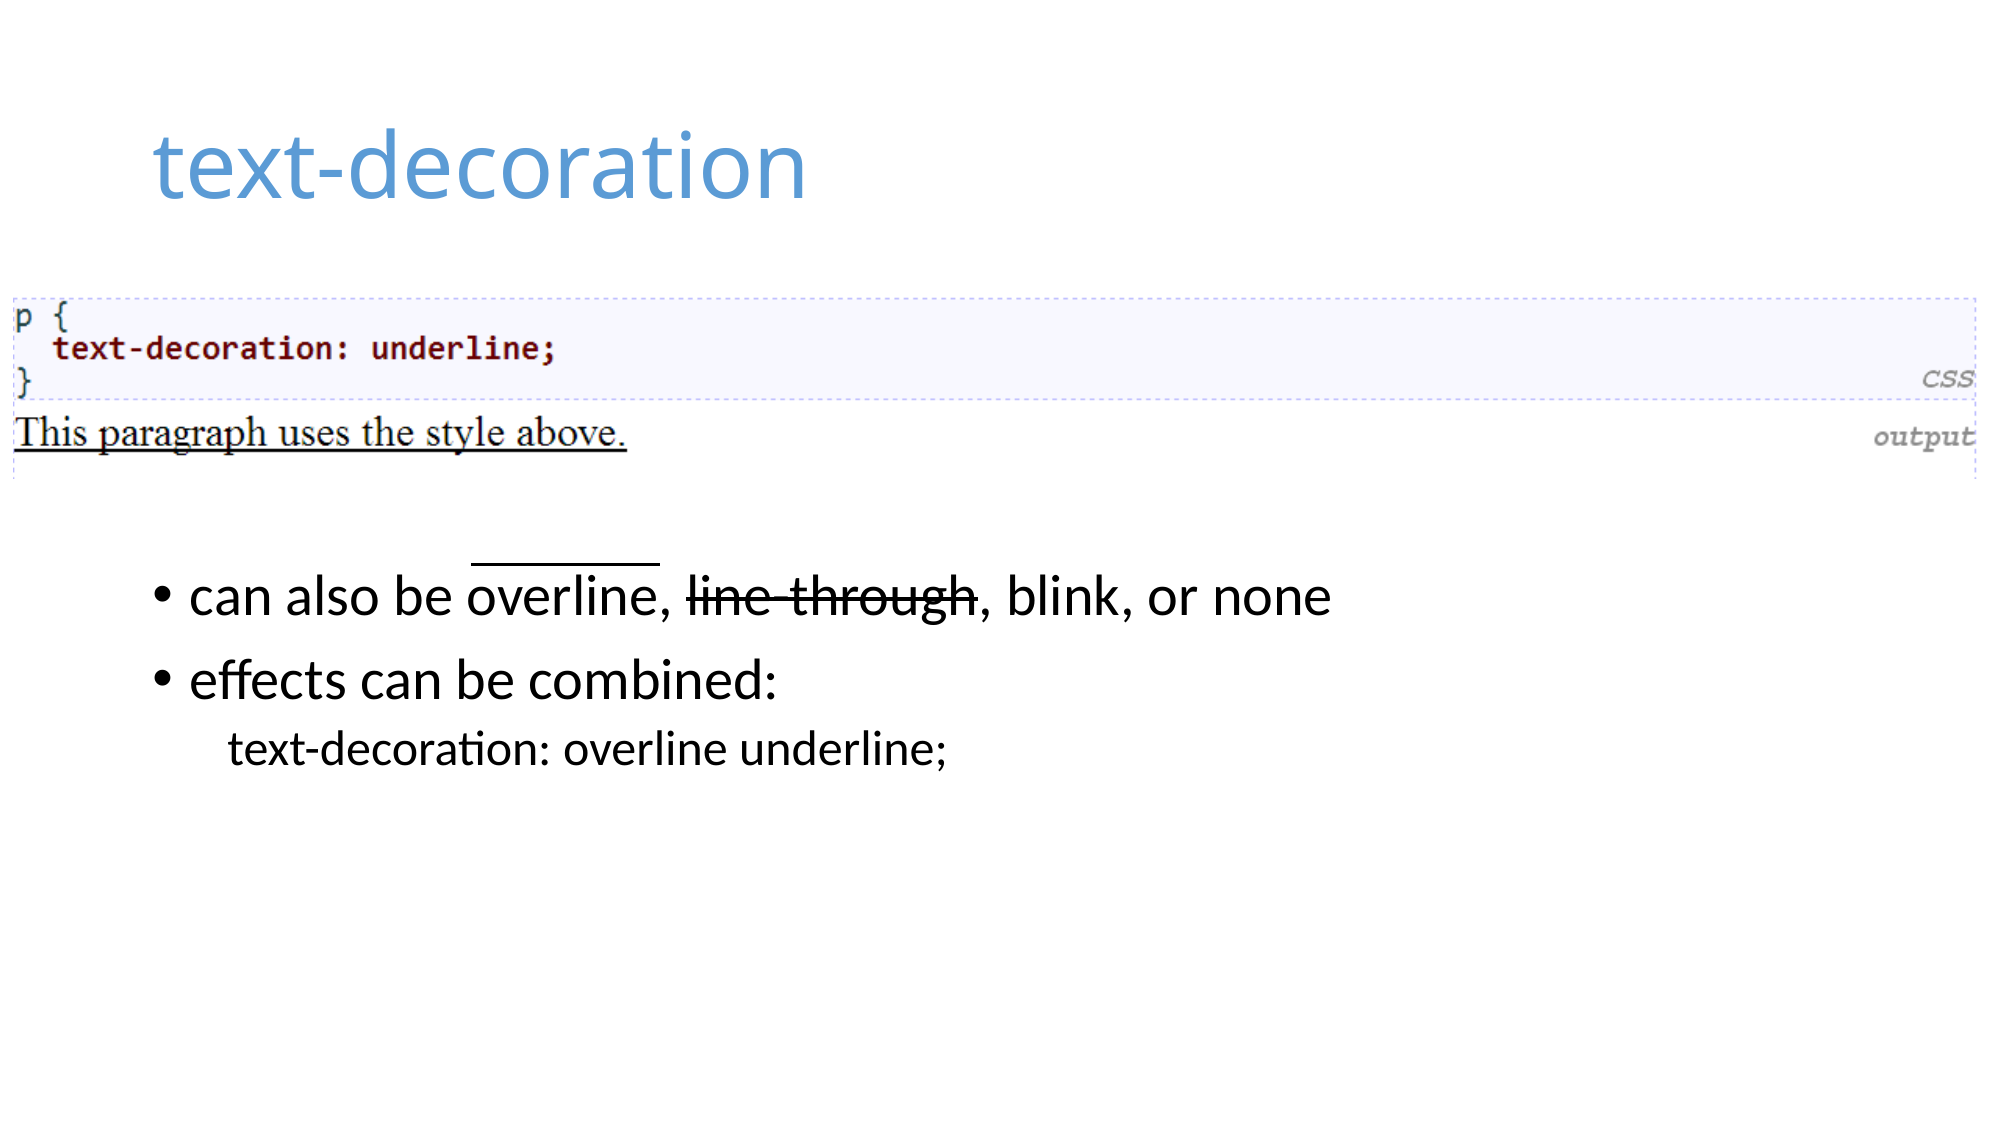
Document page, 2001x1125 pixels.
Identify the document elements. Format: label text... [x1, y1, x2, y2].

picture [13, 295, 1978, 479]
list can also be overline, line-through, blink, or none effects can be combined: text-decoration: overline underline; [137, 479, 1863, 1014]
title text-decoration [137, 59, 1863, 278]
